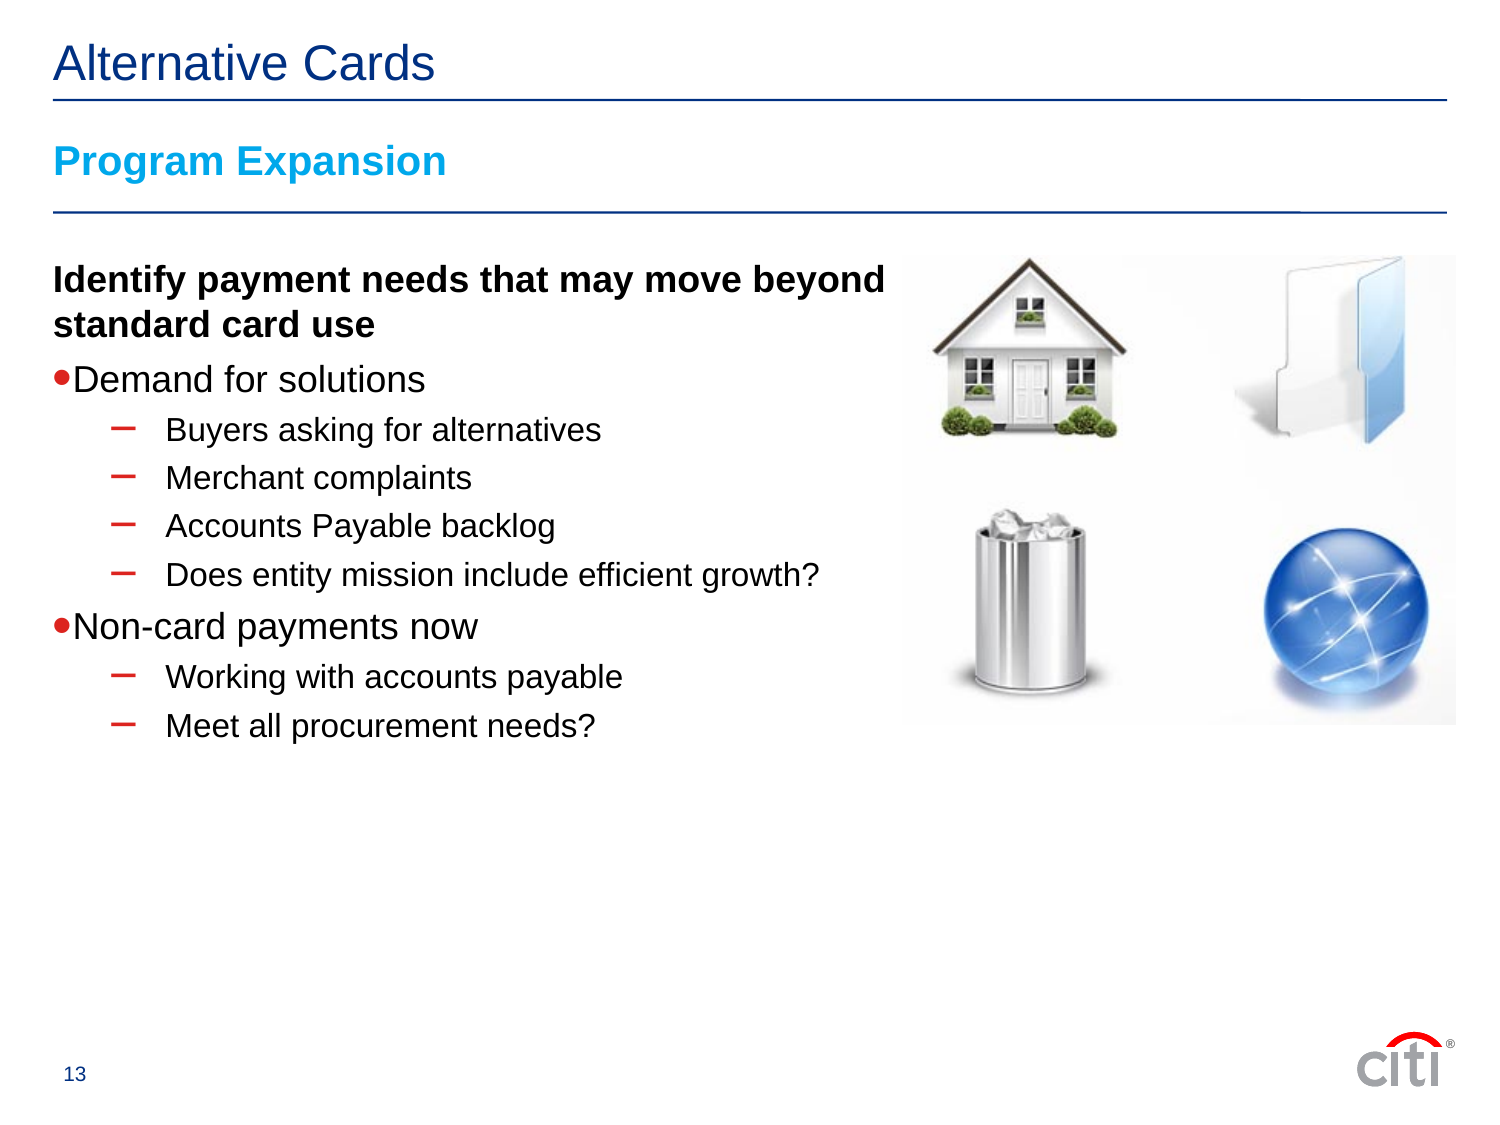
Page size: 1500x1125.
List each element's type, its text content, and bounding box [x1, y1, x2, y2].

title Alternative Cards [52, 20, 1448, 91]
text_box ® [1438, 1028, 1463, 1059]
picture [902, 255, 1456, 725]
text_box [52, 133, 1448, 213]
list Identify payment needs that may move beyond standard card use Demand for solutions Buyers asking for alternatives Merchant complaints Accounts Payable backlog Does entity mission include efficient growth? Non-card payments now Working with accounts payable Meet all procurement needs? [52, 255, 926, 961]
